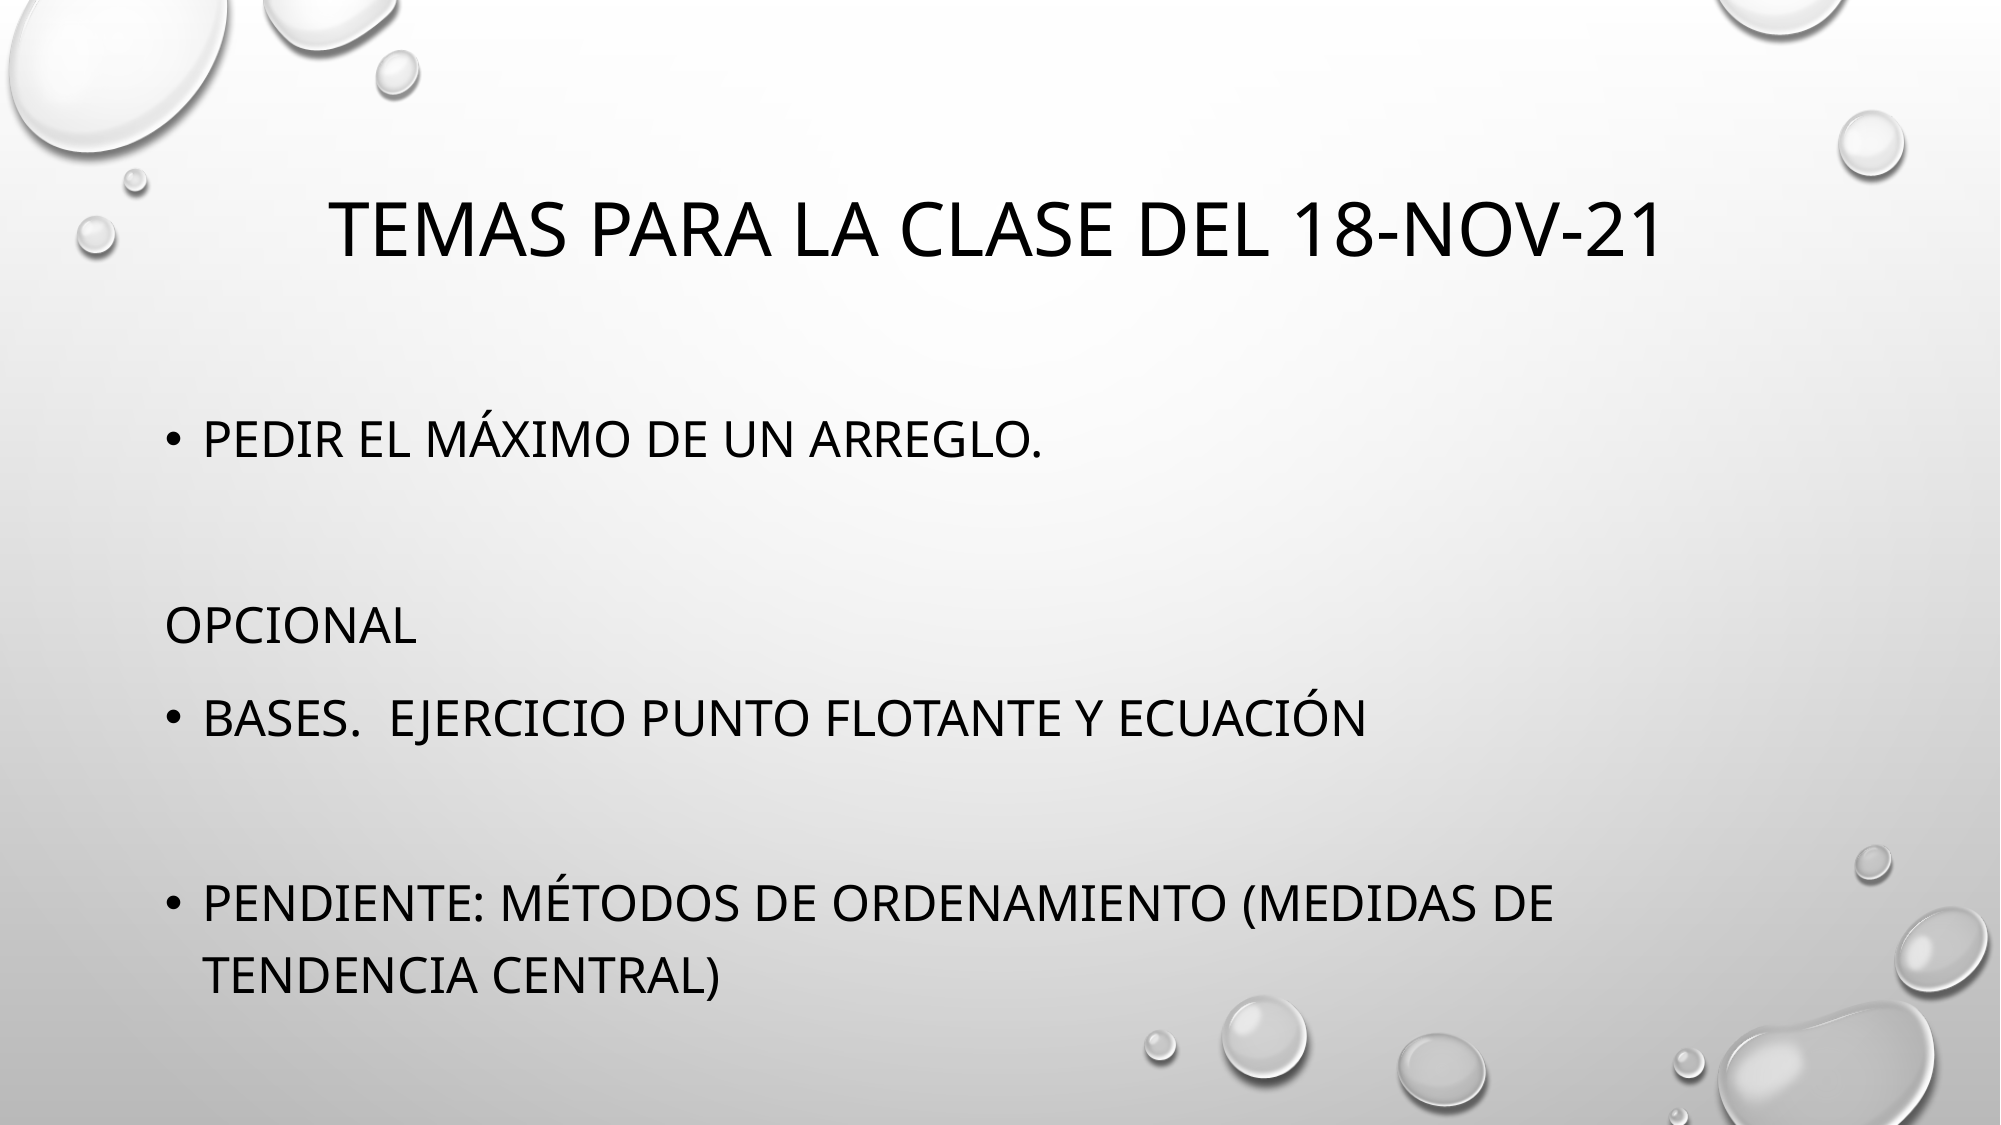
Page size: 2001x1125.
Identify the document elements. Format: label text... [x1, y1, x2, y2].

title Temas para la clase del 18-Nov-21 [149, 101, 1851, 364]
list Pedir el máximo de un arreglo. Opcional Bases. Ejercicio Punto flotante y Ecuación PendIente: MÉtodos de ordenamiento (Medidas de Tendencia Central) [149, 388, 1850, 1082]
picture [0, 0, 2000, 1125]
